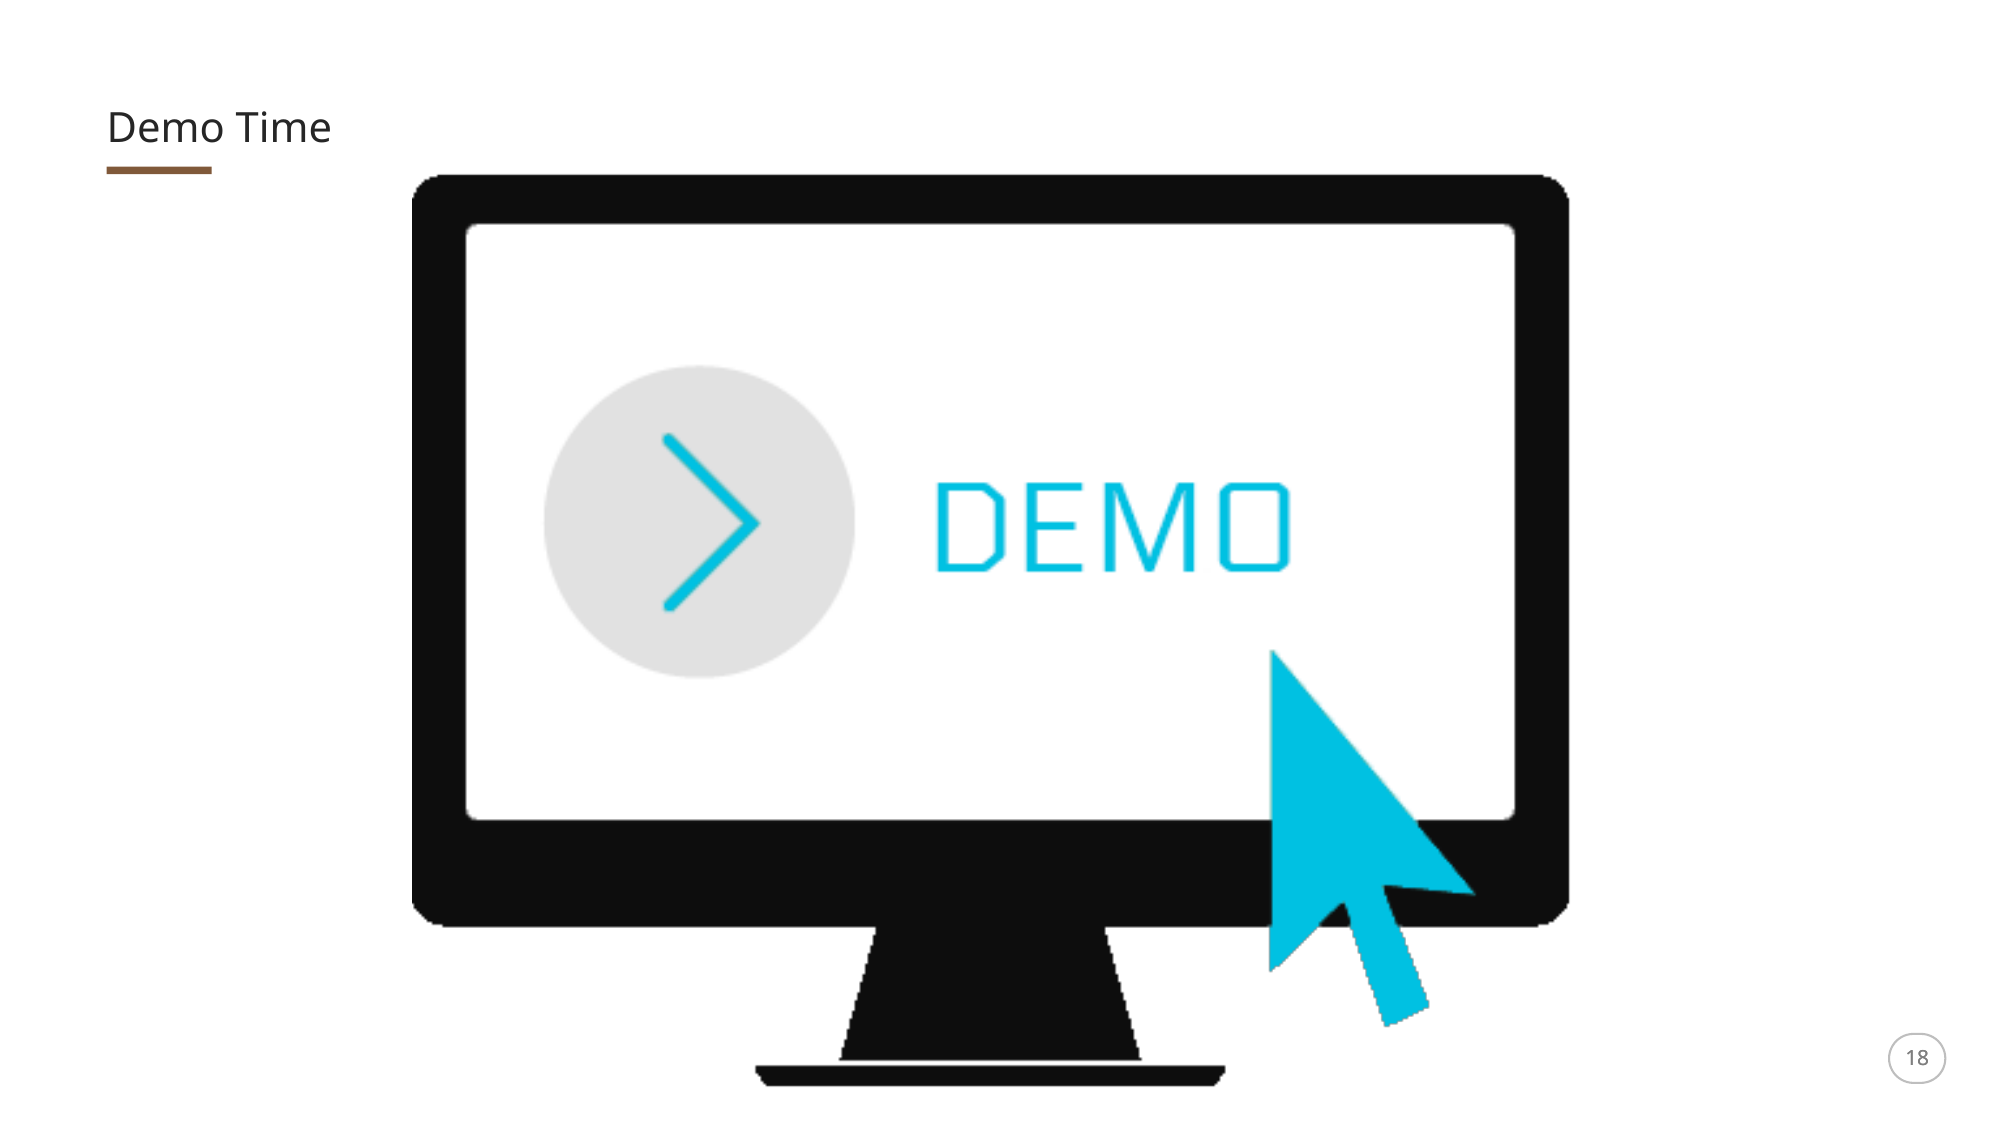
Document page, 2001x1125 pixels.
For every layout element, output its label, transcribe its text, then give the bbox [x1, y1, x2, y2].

list Demo Time [106, 106, 1896, 157]
picture [411, 149, 1586, 1090]
text_box ‹#› [1881, 1026, 1953, 1091]
